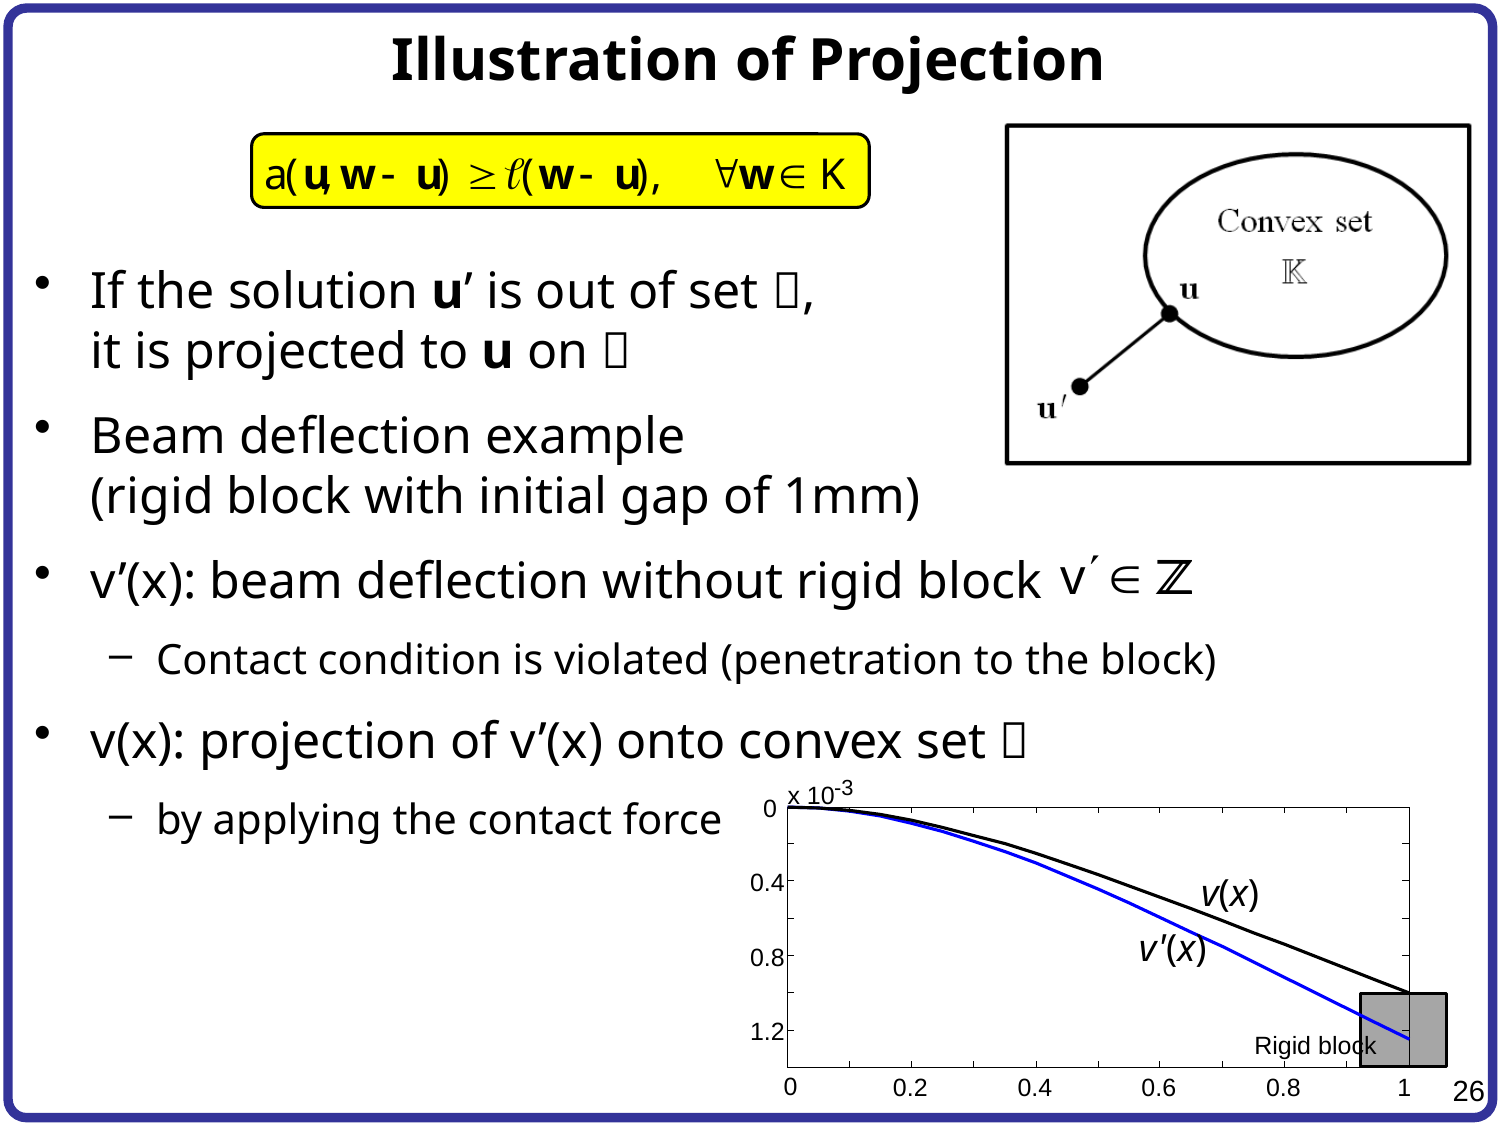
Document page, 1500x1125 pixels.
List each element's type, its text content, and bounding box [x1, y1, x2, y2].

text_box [749, 773, 1447, 1102]
picture [995, 107, 1479, 473]
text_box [260, 150, 856, 208]
list If the solution u’ is out of set , it is projected to u on  Beam deflection example (rigid block with initial gap of 1mm) v’(x): beam deflection without rigid block Contact condition is violated (penetration to the block) v(x): projection of v’(x) onto convex set  by applying the contact force [18, 250, 1481, 1086]
title Illustration of Projection [6, 7, 1492, 106]
text_box [251, 133, 870, 207]
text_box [1057, 552, 1192, 602]
